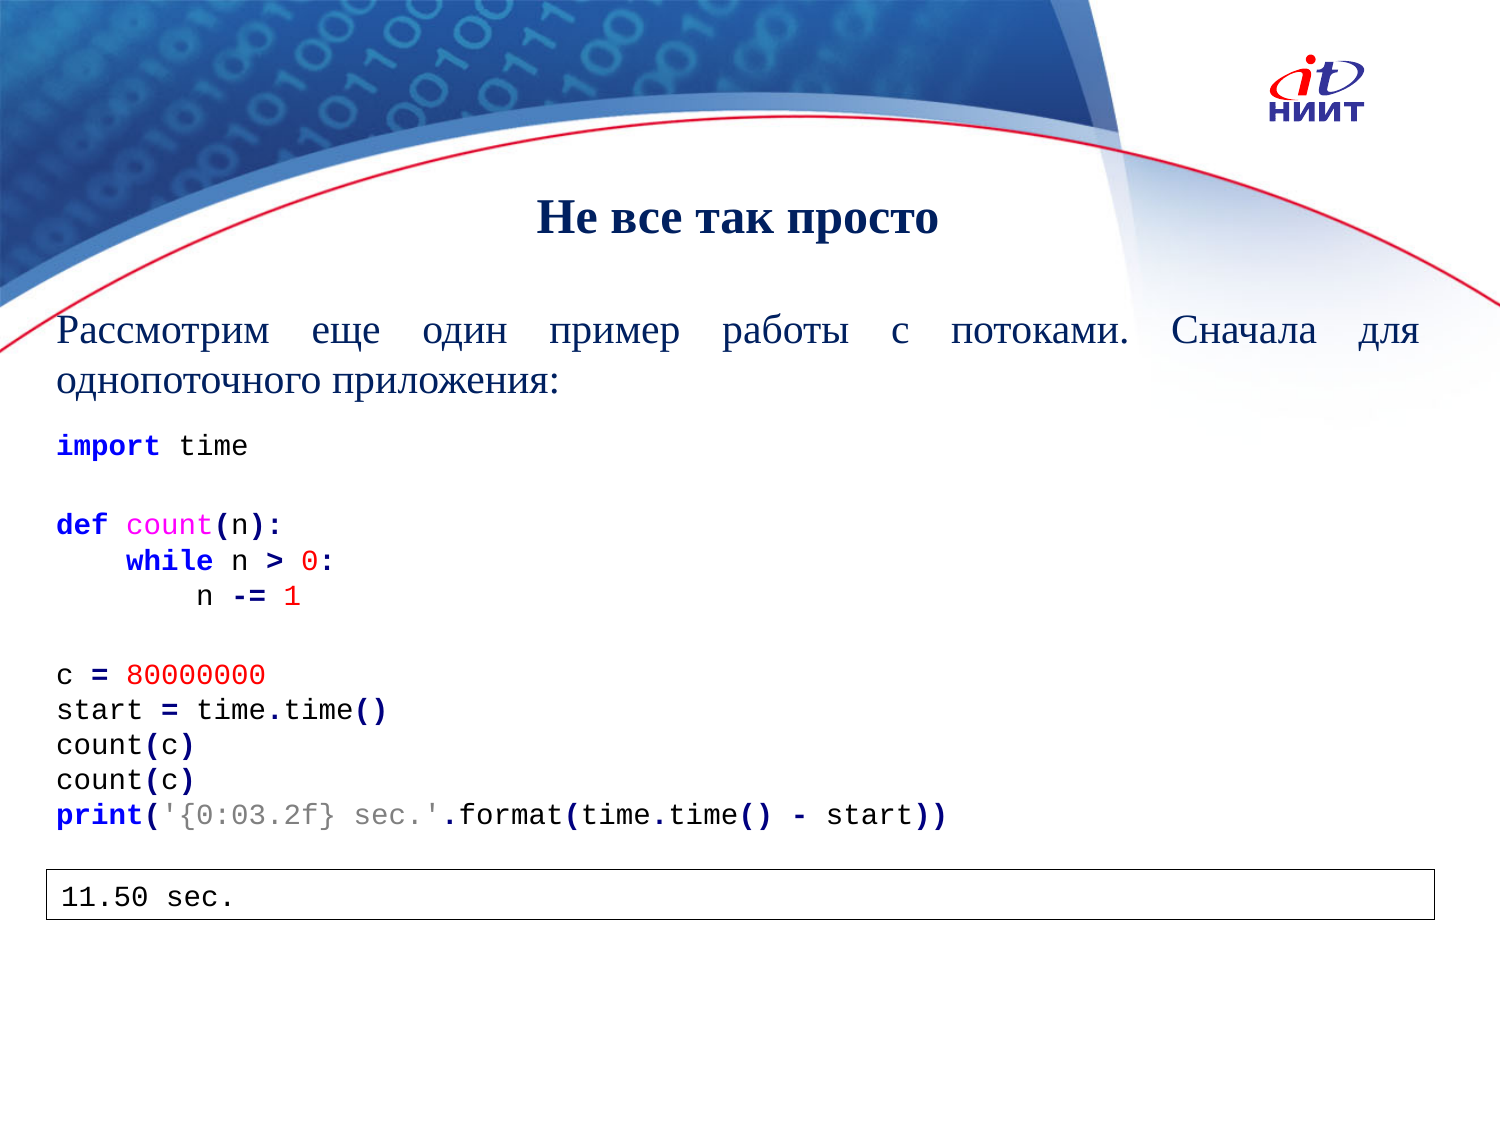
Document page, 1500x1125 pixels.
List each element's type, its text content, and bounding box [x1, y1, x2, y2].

text_box Не все так просто [277, 172, 1199, 254]
text_box 11.50 sec. [46, 869, 1435, 920]
picture [0, 0, 1500, 1125]
text_box Рассмотрим еще один пример работы с потоками. Сначала для однопоточного приложения: [41, 294, 1435, 410]
text_box import time def count(n): while n > 0: n -= 1 c = 80000000 start = time.time() count(c) count(c) print('{0:03.2f} sec.'.format(time.time() - start)) [41, 418, 1435, 818]
